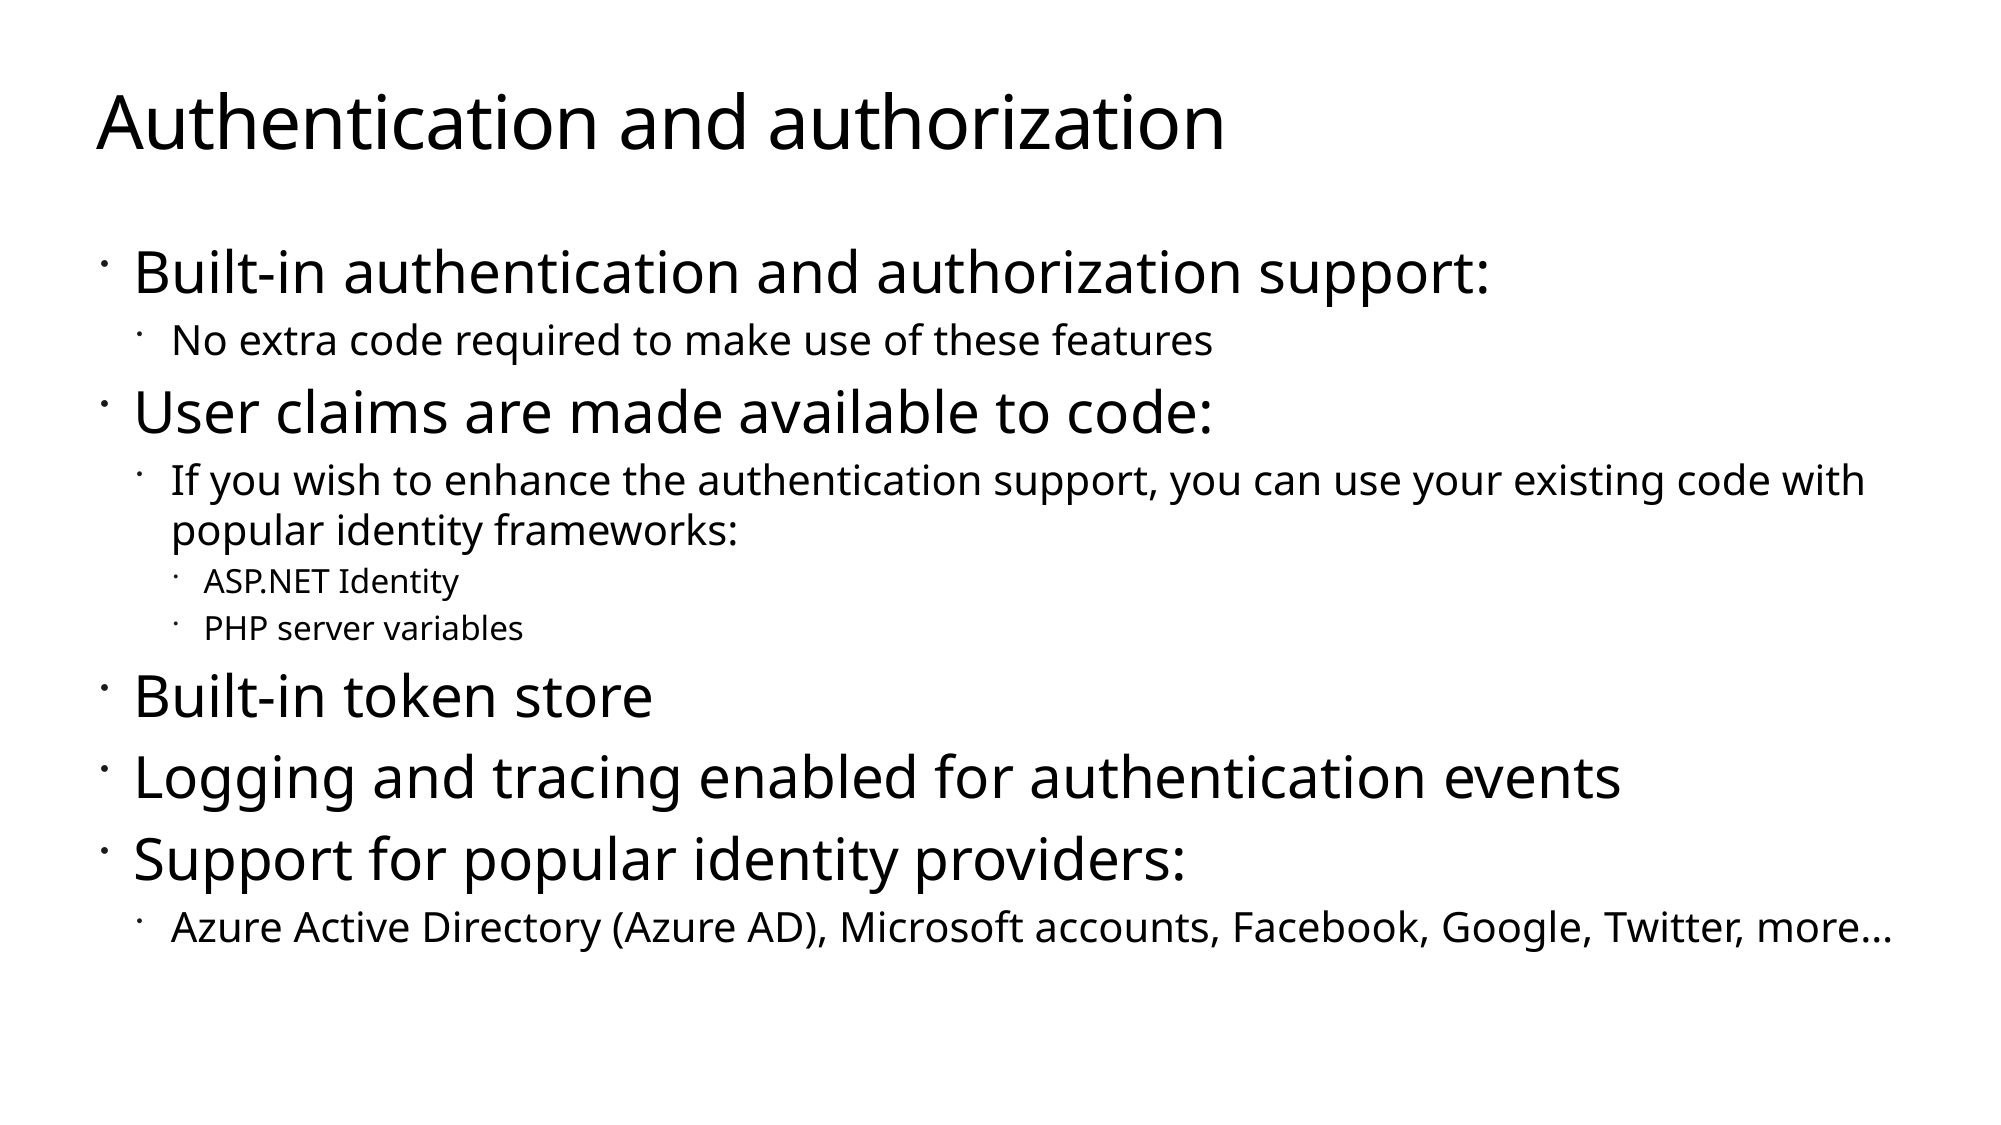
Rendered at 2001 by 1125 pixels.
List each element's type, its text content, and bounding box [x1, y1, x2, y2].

list Built-in authentication and authorization support: No extra code required to make use of these features User claims are made available to code: If you wish to enhance the authentication support, you can use your existing code with popular identity frameworks: ASP.NET Identity PHP server variables Built-in token store Logging and tracing enabled for authentication events Support for popular identity providers: Azure Active Directory (Azure AD), Microsoft accounts, Facebook, Google, Twitter, more… [95, 235, 1904, 999]
title Authentication and authorization [96, 75, 1904, 166]
